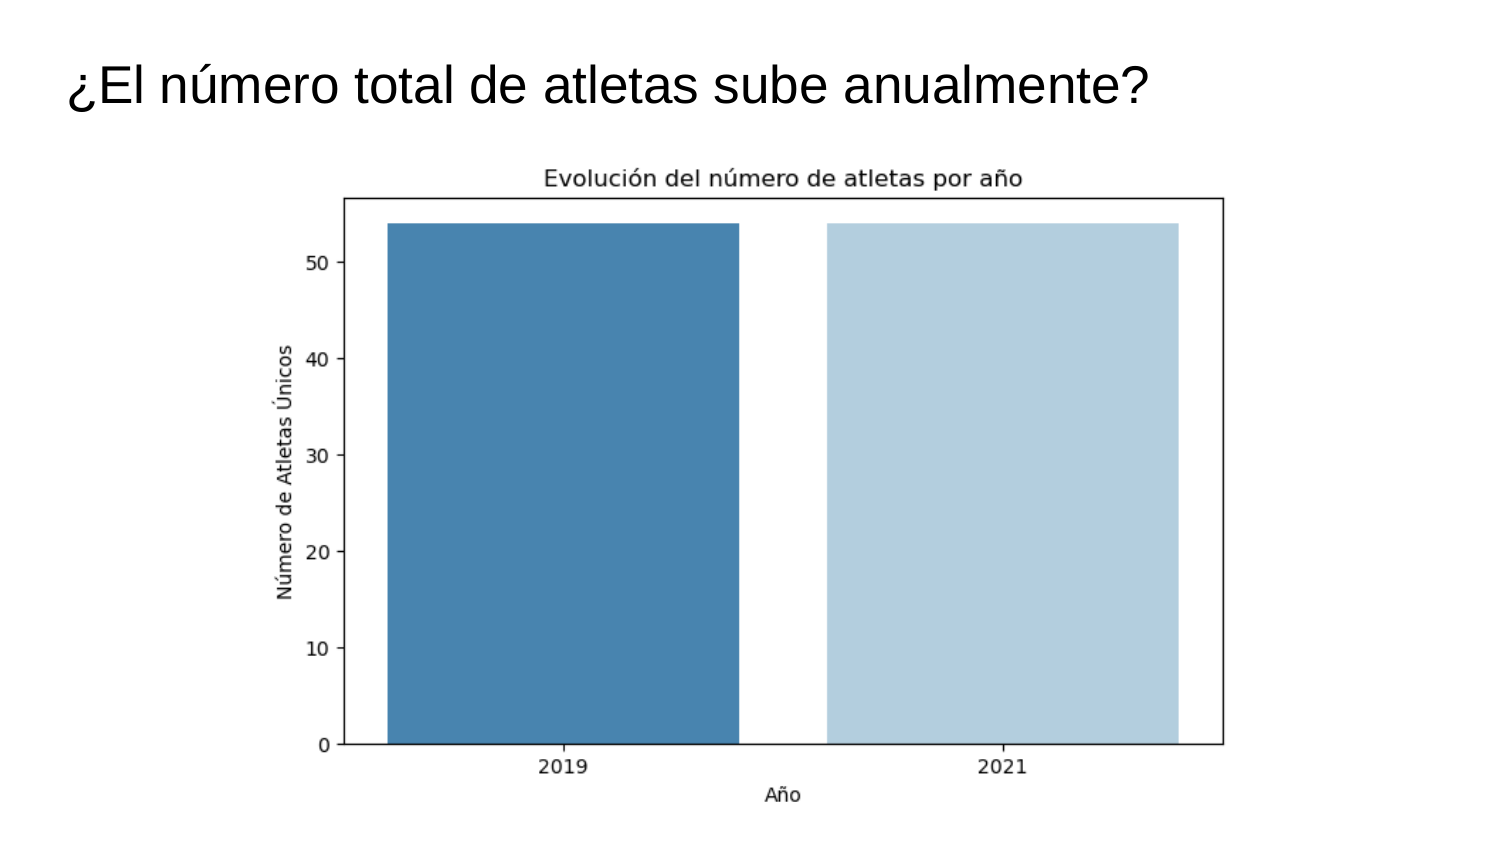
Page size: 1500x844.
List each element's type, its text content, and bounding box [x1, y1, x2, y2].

title ¿El número total de atletas sube anualmente? [51, 35, 1449, 130]
picture [262, 153, 1237, 819]
